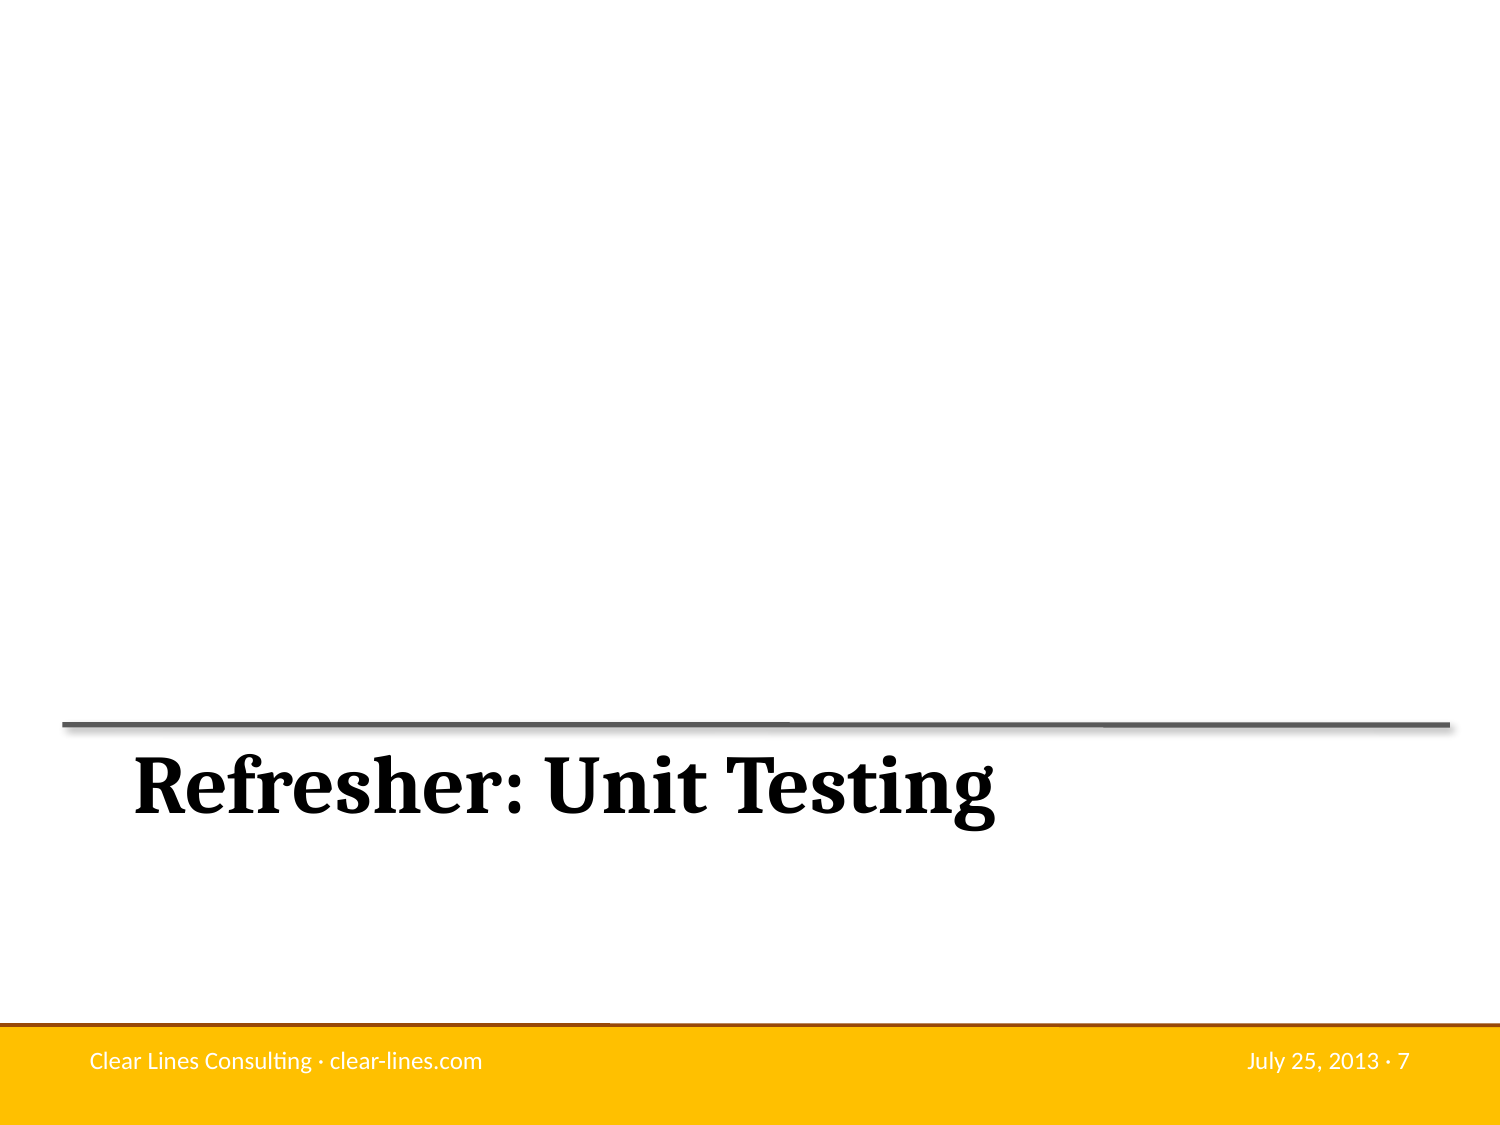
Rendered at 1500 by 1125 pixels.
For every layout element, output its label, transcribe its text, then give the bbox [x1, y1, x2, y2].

title Refresher: Unit Testing [118, 722, 1394, 947]
